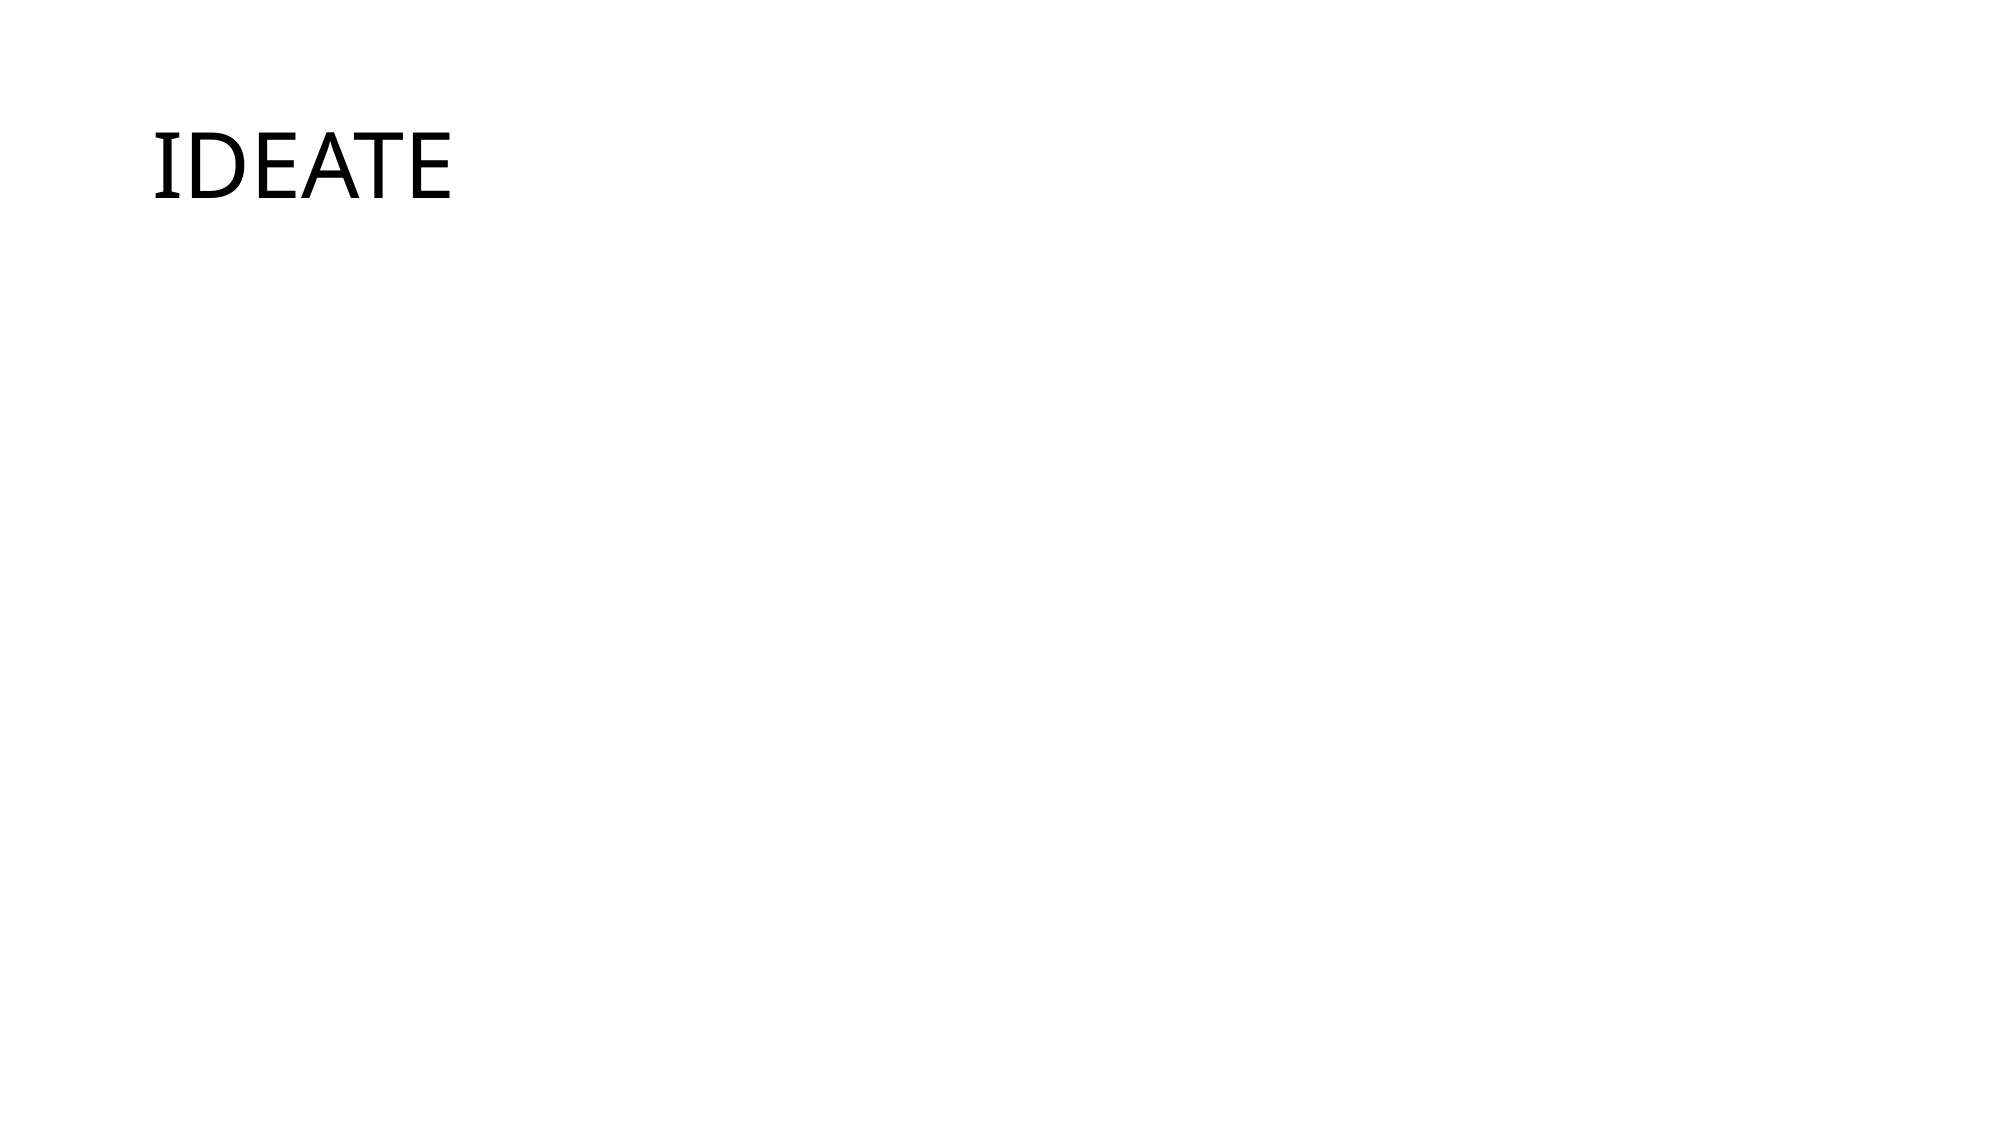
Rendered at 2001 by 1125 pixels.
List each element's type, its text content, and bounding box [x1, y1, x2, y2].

title IDEATE [137, 59, 1863, 278]
